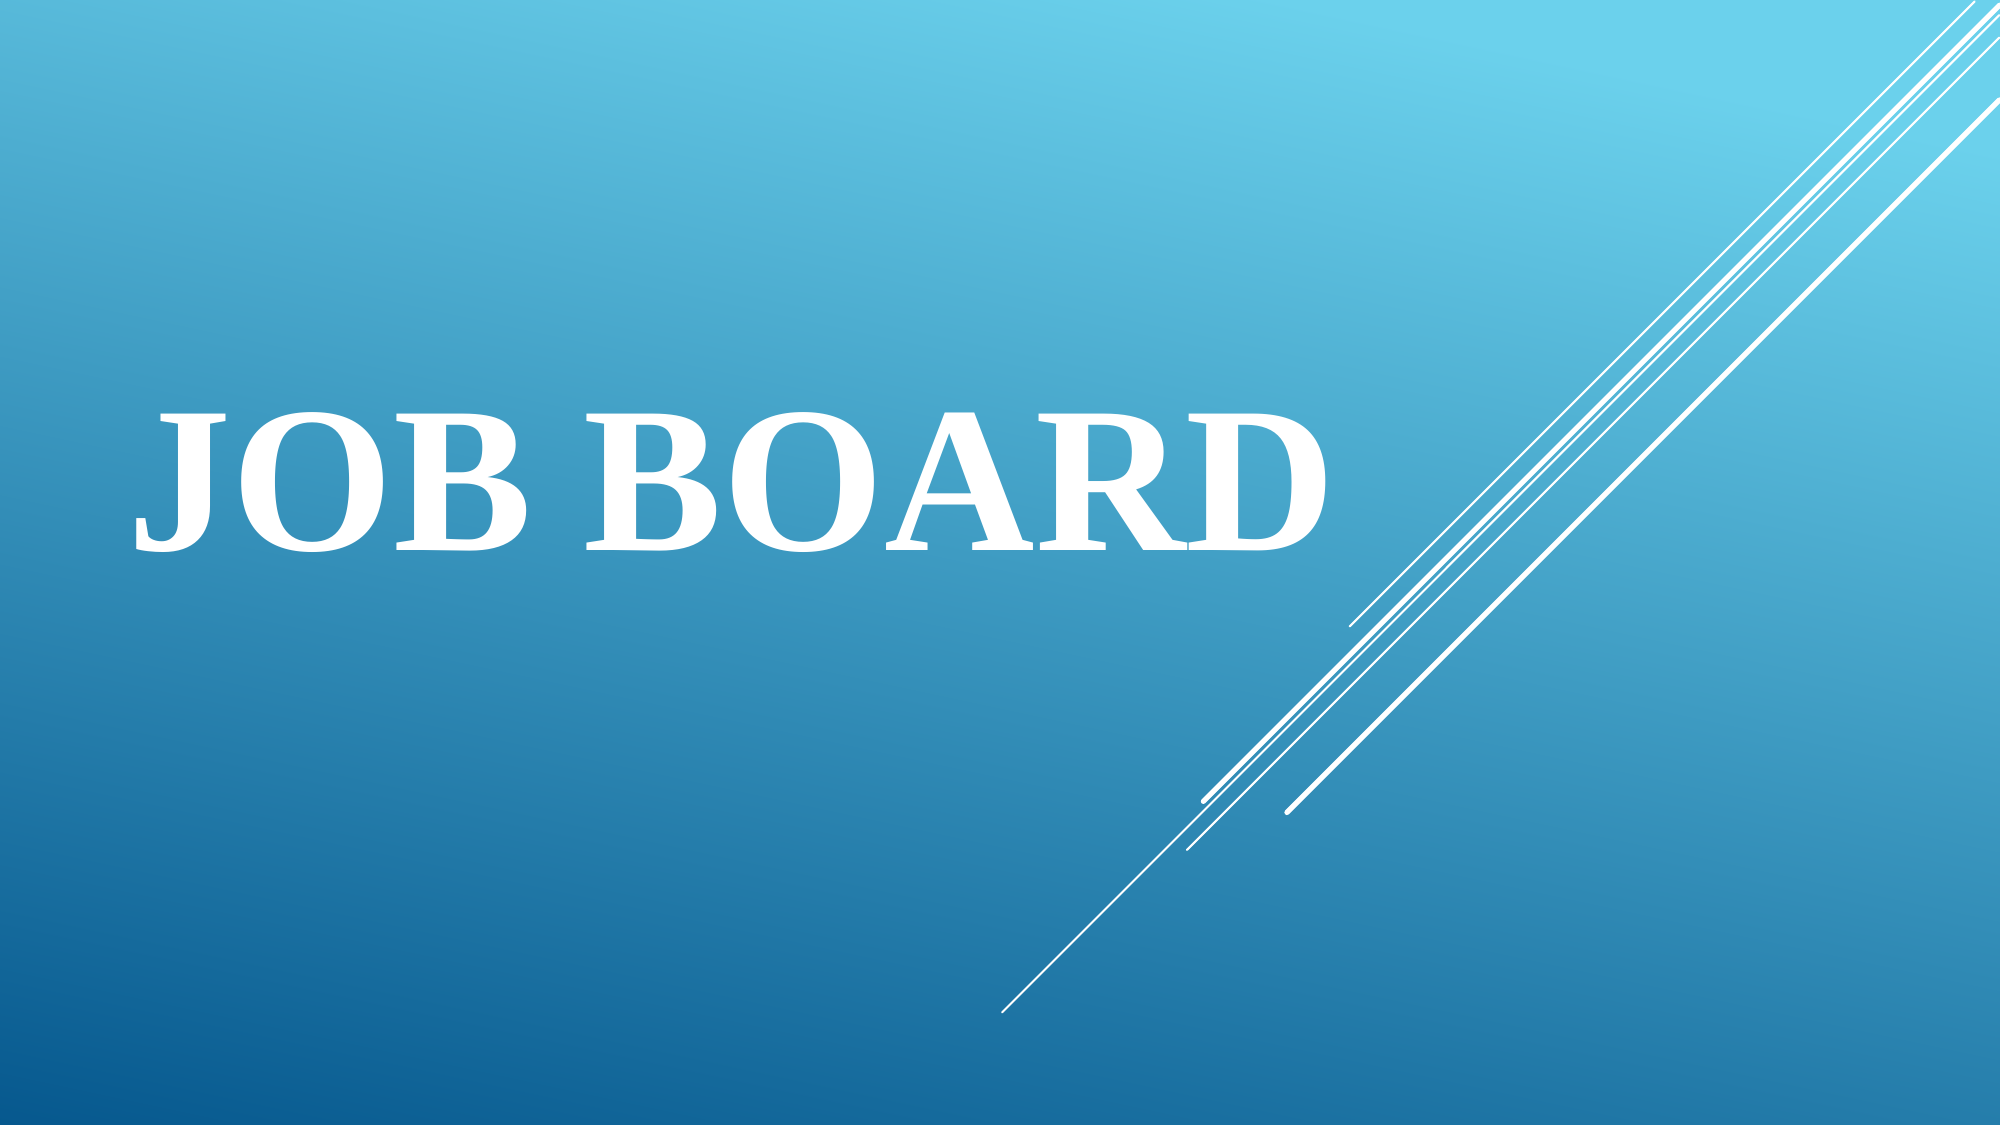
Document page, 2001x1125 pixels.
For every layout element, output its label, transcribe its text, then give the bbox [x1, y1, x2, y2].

title JOB BOARD [112, 112, 1774, 600]
